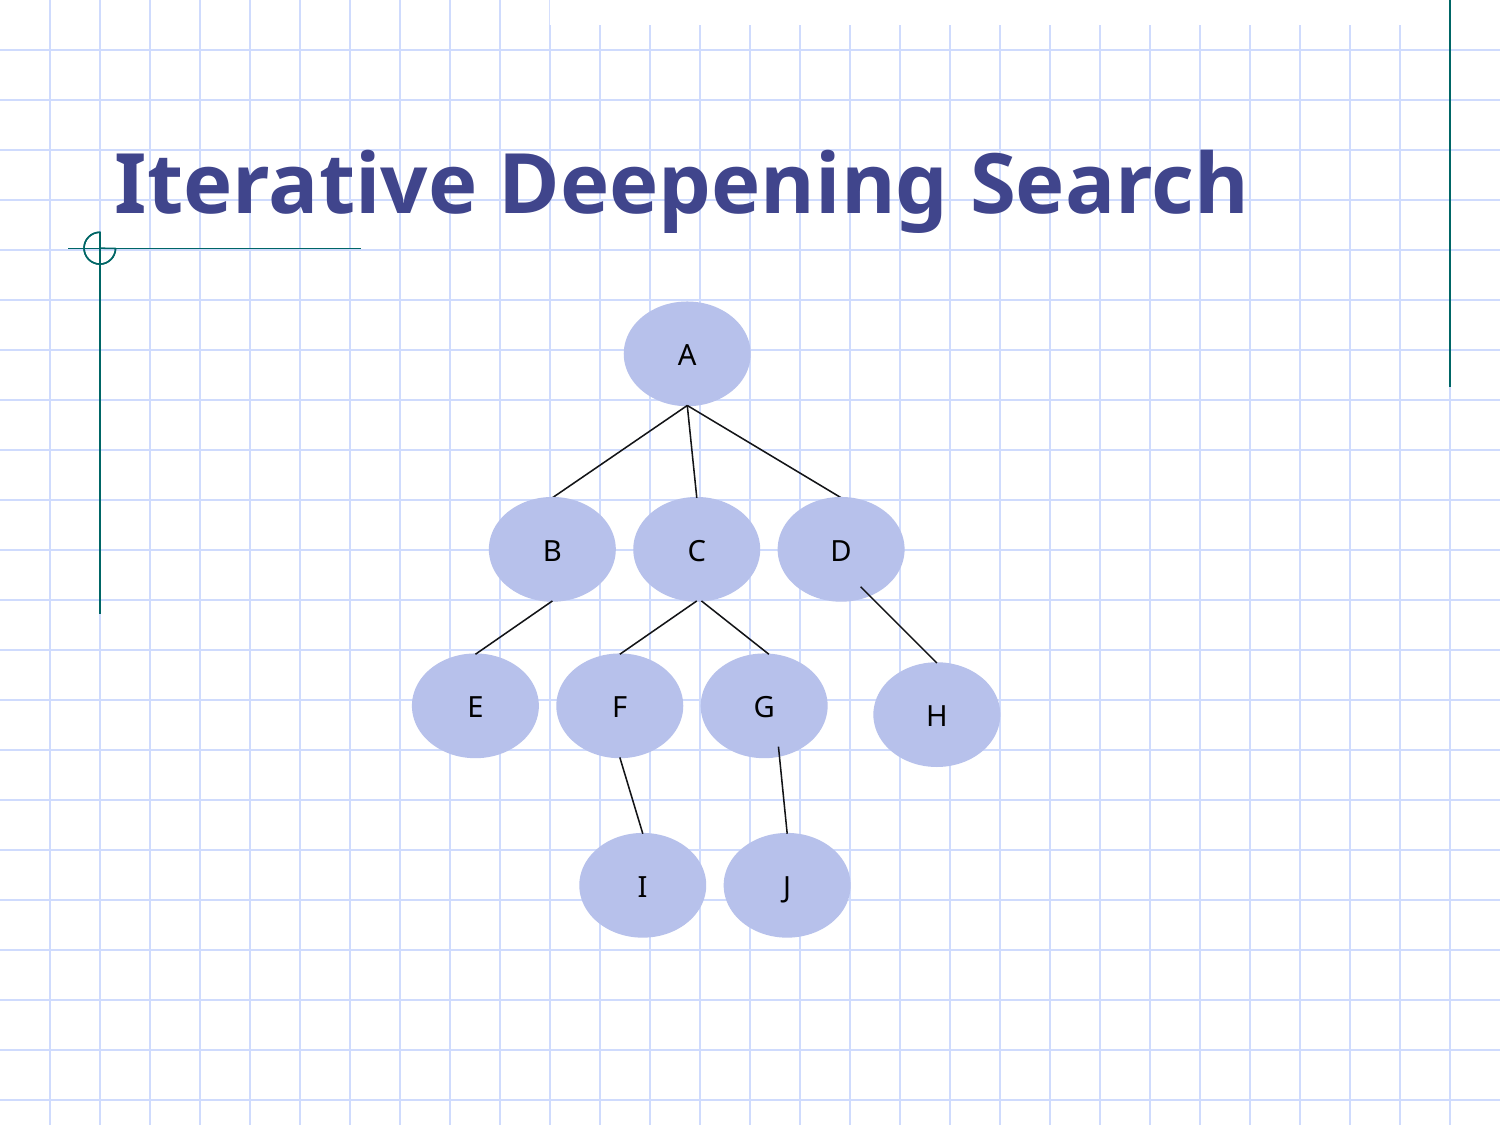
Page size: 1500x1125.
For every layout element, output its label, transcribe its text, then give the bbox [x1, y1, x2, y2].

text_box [475, 600, 553, 655]
text_box G [701, 654, 827, 758]
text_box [698, 405, 842, 498]
text_box J [724, 833, 850, 937]
text_box H [874, 663, 1000, 767]
text_box I [580, 833, 706, 937]
text_box E [412, 654, 539, 758]
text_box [778, 746, 788, 834]
title Iterative Deepening Search [99, 50, 1375, 238]
text_box C [634, 505, 760, 600]
text_box B [489, 497, 616, 601]
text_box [619, 757, 644, 834]
text_box D [778, 497, 904, 601]
text_box F [557, 654, 683, 758]
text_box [860, 586, 938, 664]
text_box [619, 600, 697, 655]
text_box A [624, 302, 750, 403]
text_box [701, 600, 770, 655]
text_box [686, 405, 697, 498]
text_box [552, 405, 682, 498]
